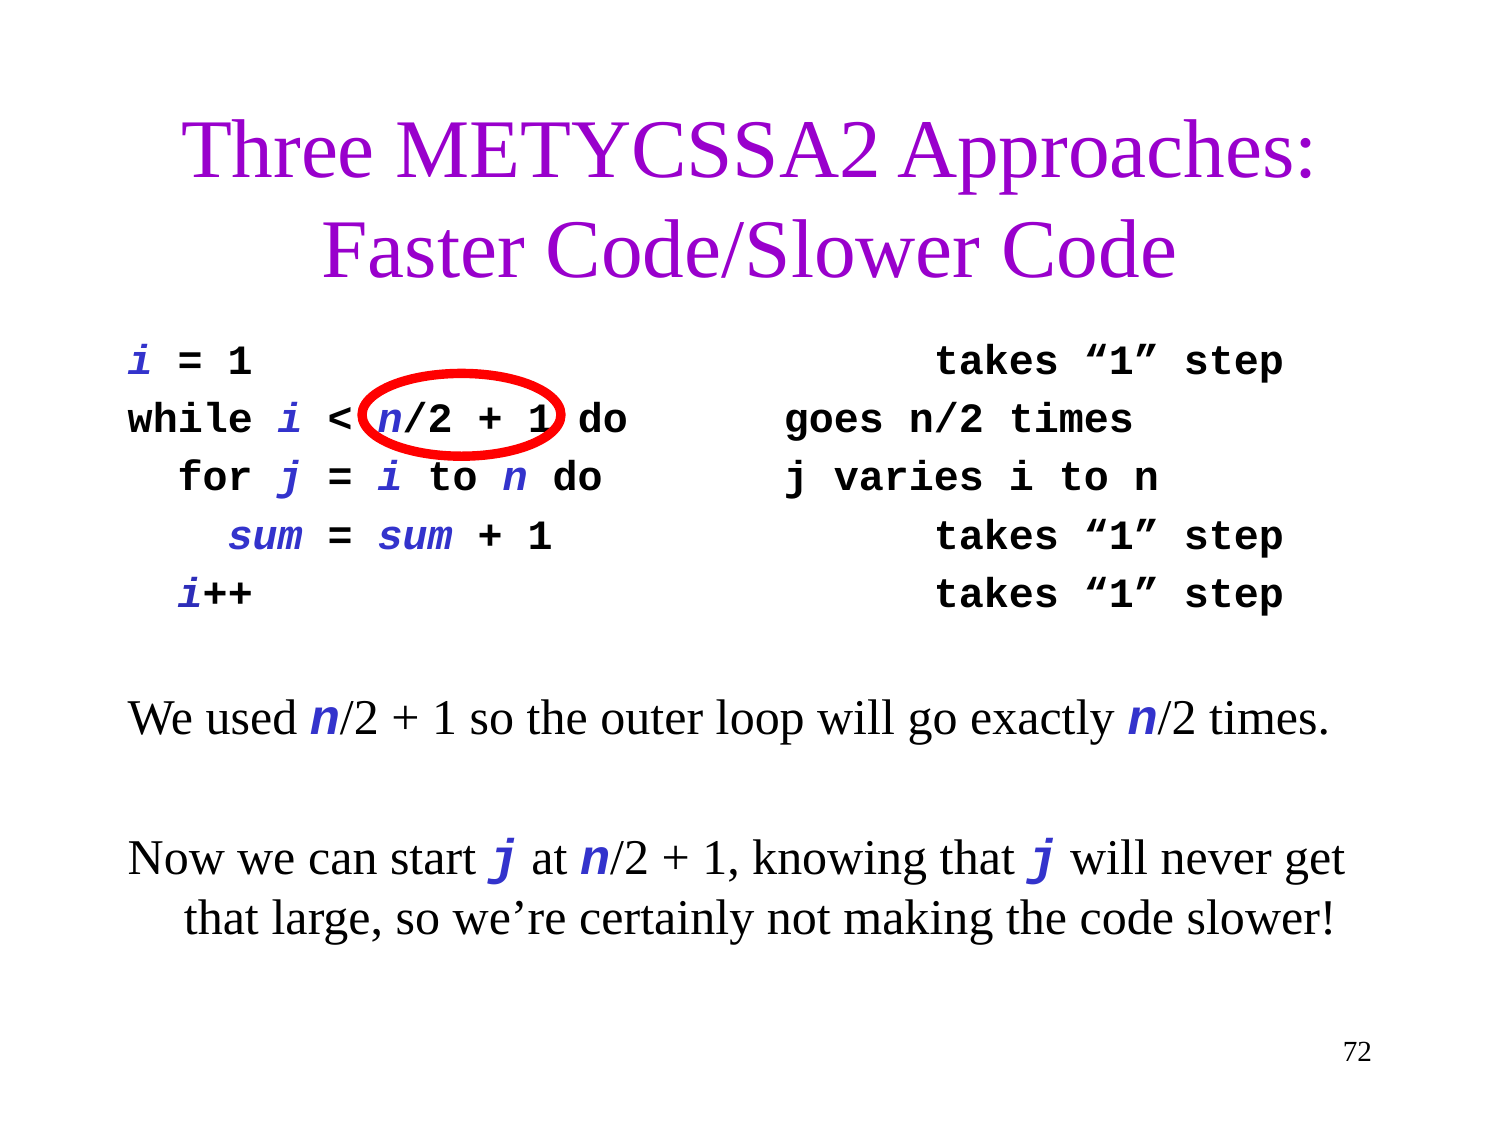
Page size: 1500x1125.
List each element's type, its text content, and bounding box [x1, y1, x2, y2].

list i = 1 takes “1” step while i < n/2 + 1 do goes n/2 times for j = i to n do j varies i to n sum = sum + 1 takes “1” step i++ takes “1” step We used n/2 + 1 so the outer loop will go exactly n/2 times. Now we can start j at n/2 + 1, knowing that j will never get that large, so we’re certainly not making the code slower! [112, 324, 1388, 1000]
title Three METYCSSA2 Approaches: Faster Code/Slower Code [112, 99, 1388, 288]
text_box [362, 373, 561, 457]
slide_number 72 [1074, 1024, 1388, 1101]
